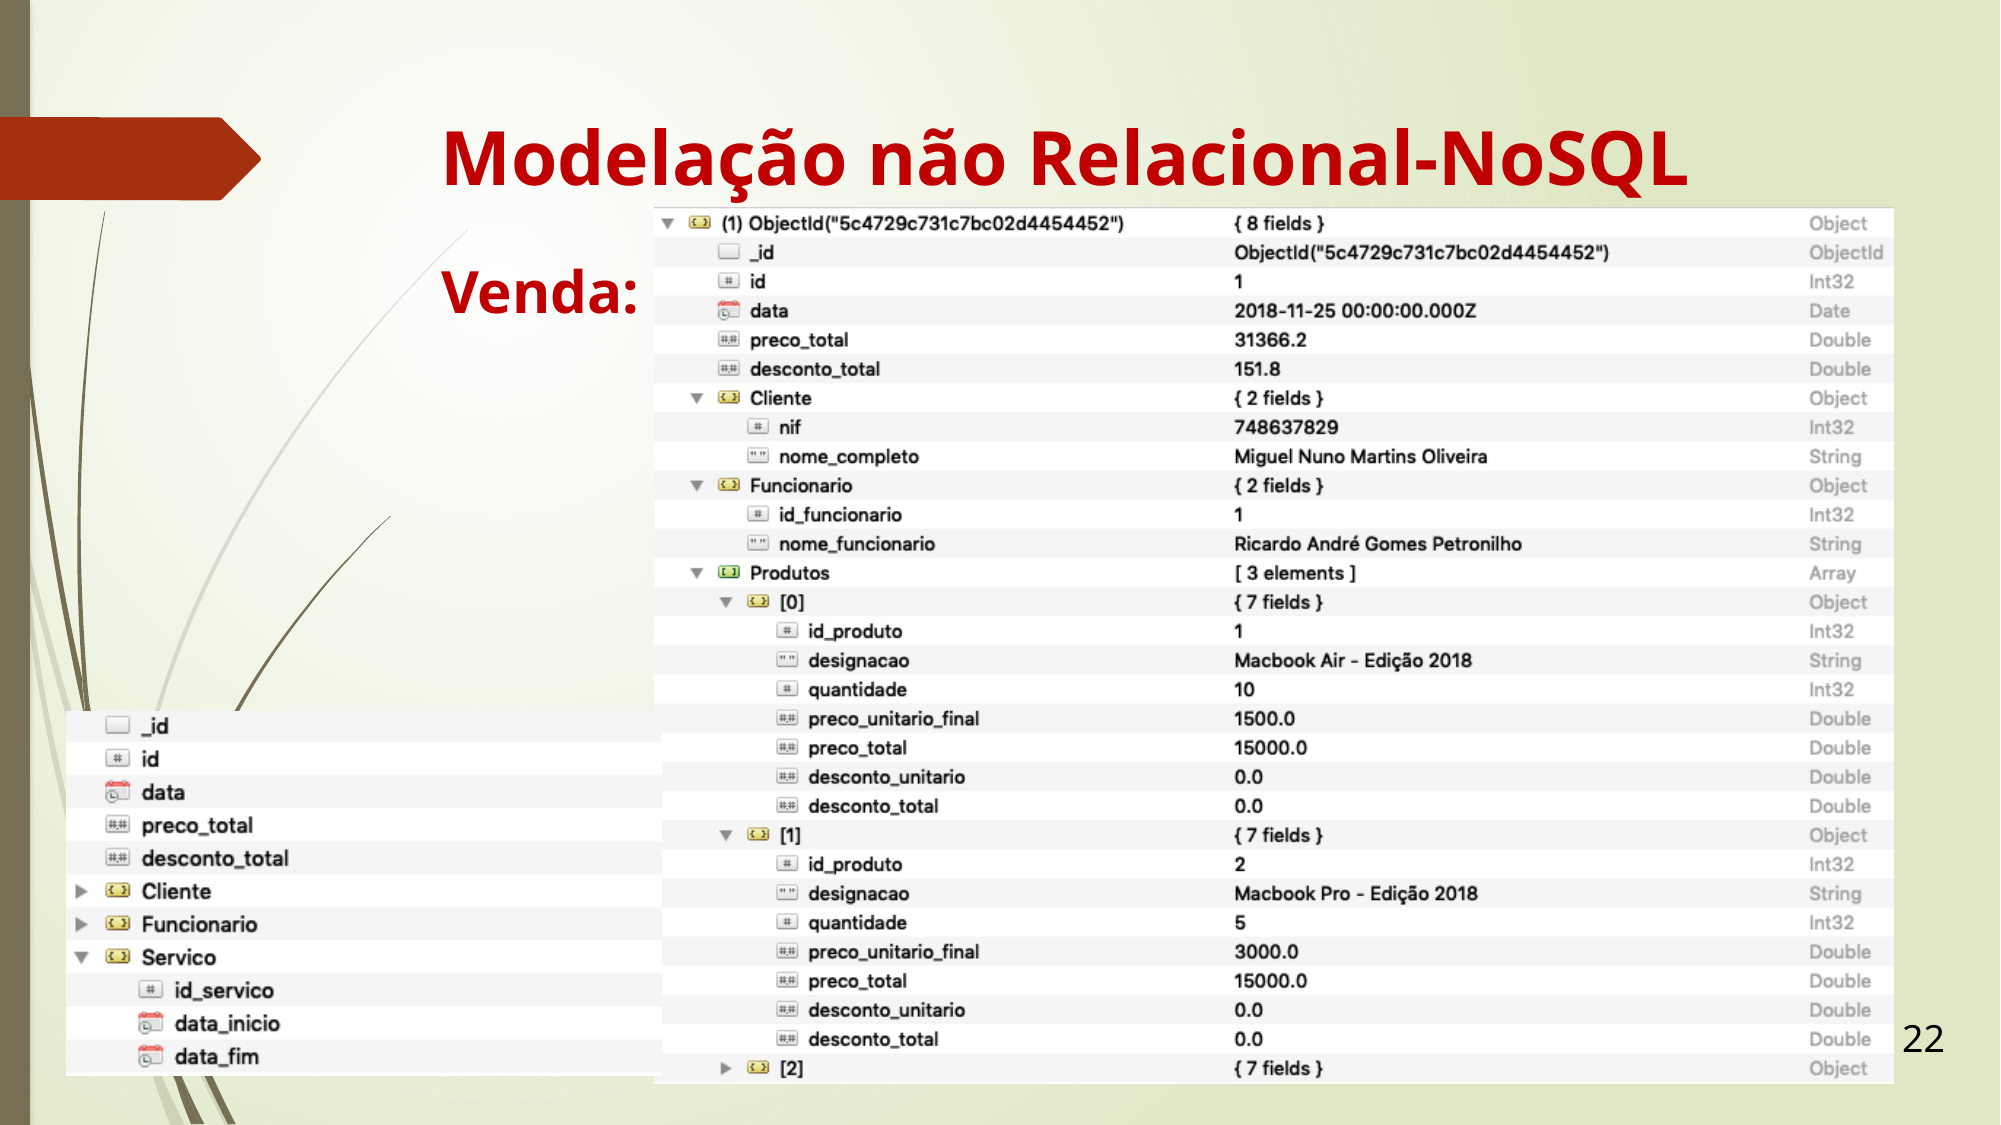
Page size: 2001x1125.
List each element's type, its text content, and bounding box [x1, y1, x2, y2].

title Modelação não Relacional-NoSQL [425, 102, 1888, 313]
picture [66, 207, 1895, 1084]
text_box 22 [1887, 1007, 1973, 1112]
text_box Venda: [426, 247, 649, 333]
